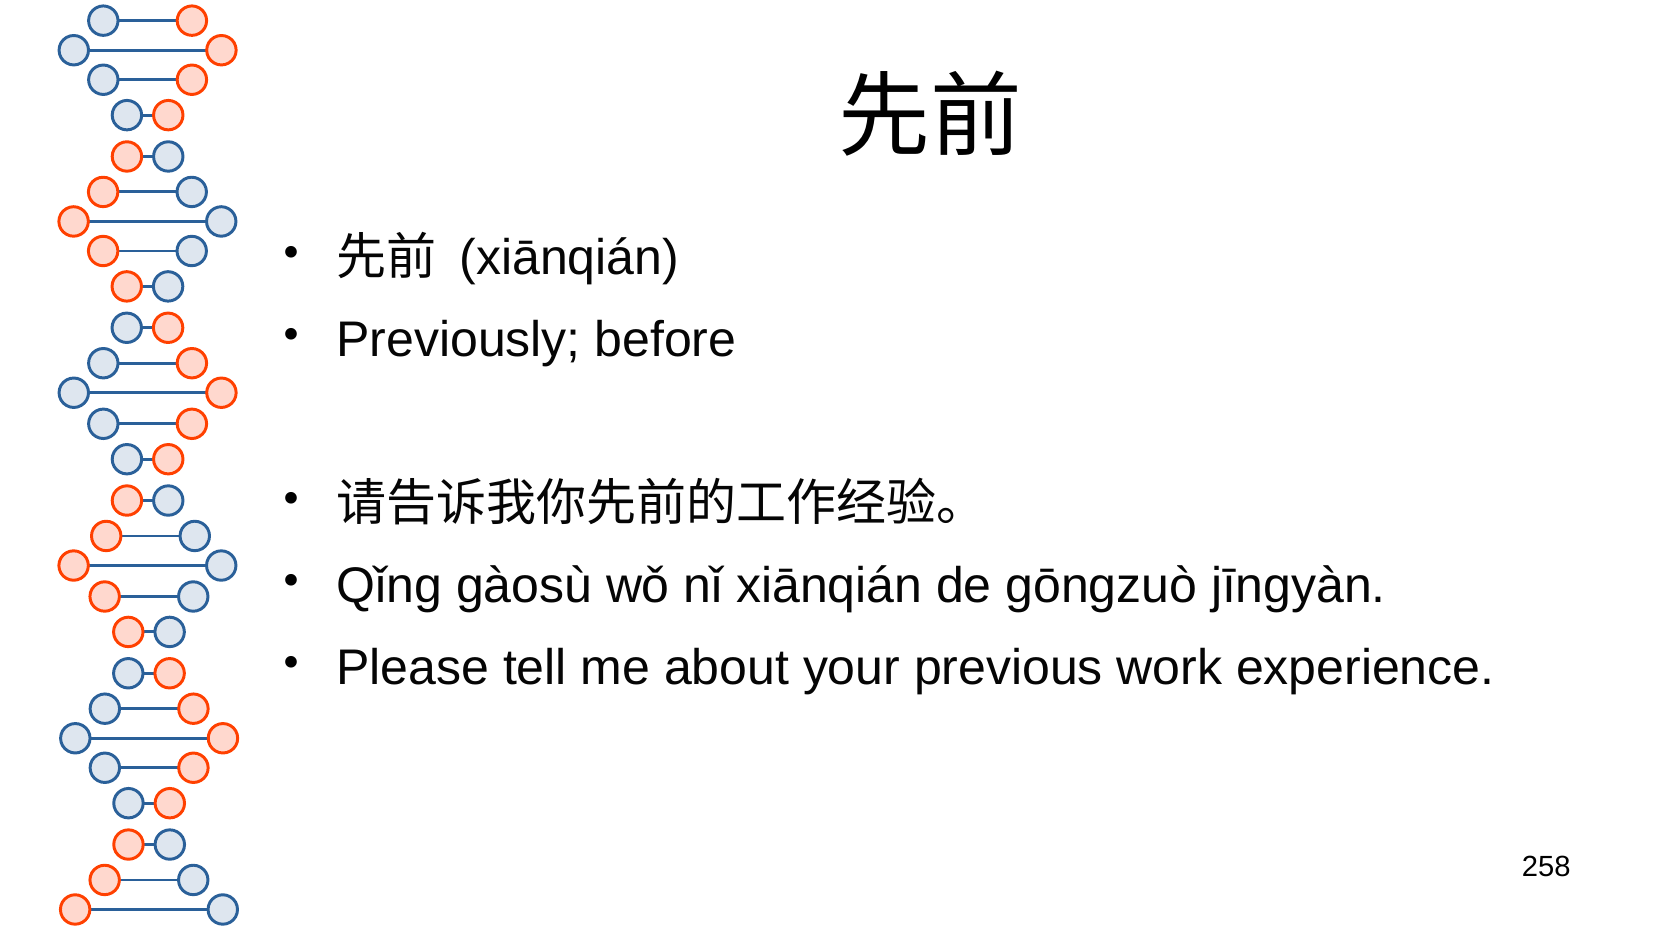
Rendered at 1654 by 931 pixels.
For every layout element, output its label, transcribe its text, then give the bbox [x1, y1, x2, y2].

title 先前 [265, 35, 1595, 189]
slide_number 258 [1185, 847, 1571, 912]
list 先前 (xiānqián) Previously; before 请告诉我你先前的工作经验。 Qǐng gàosù wǒ nǐ xiānqián de gōngzuò jīngyàn. Please tell me about your previous work experience. [265, 224, 1595, 764]
